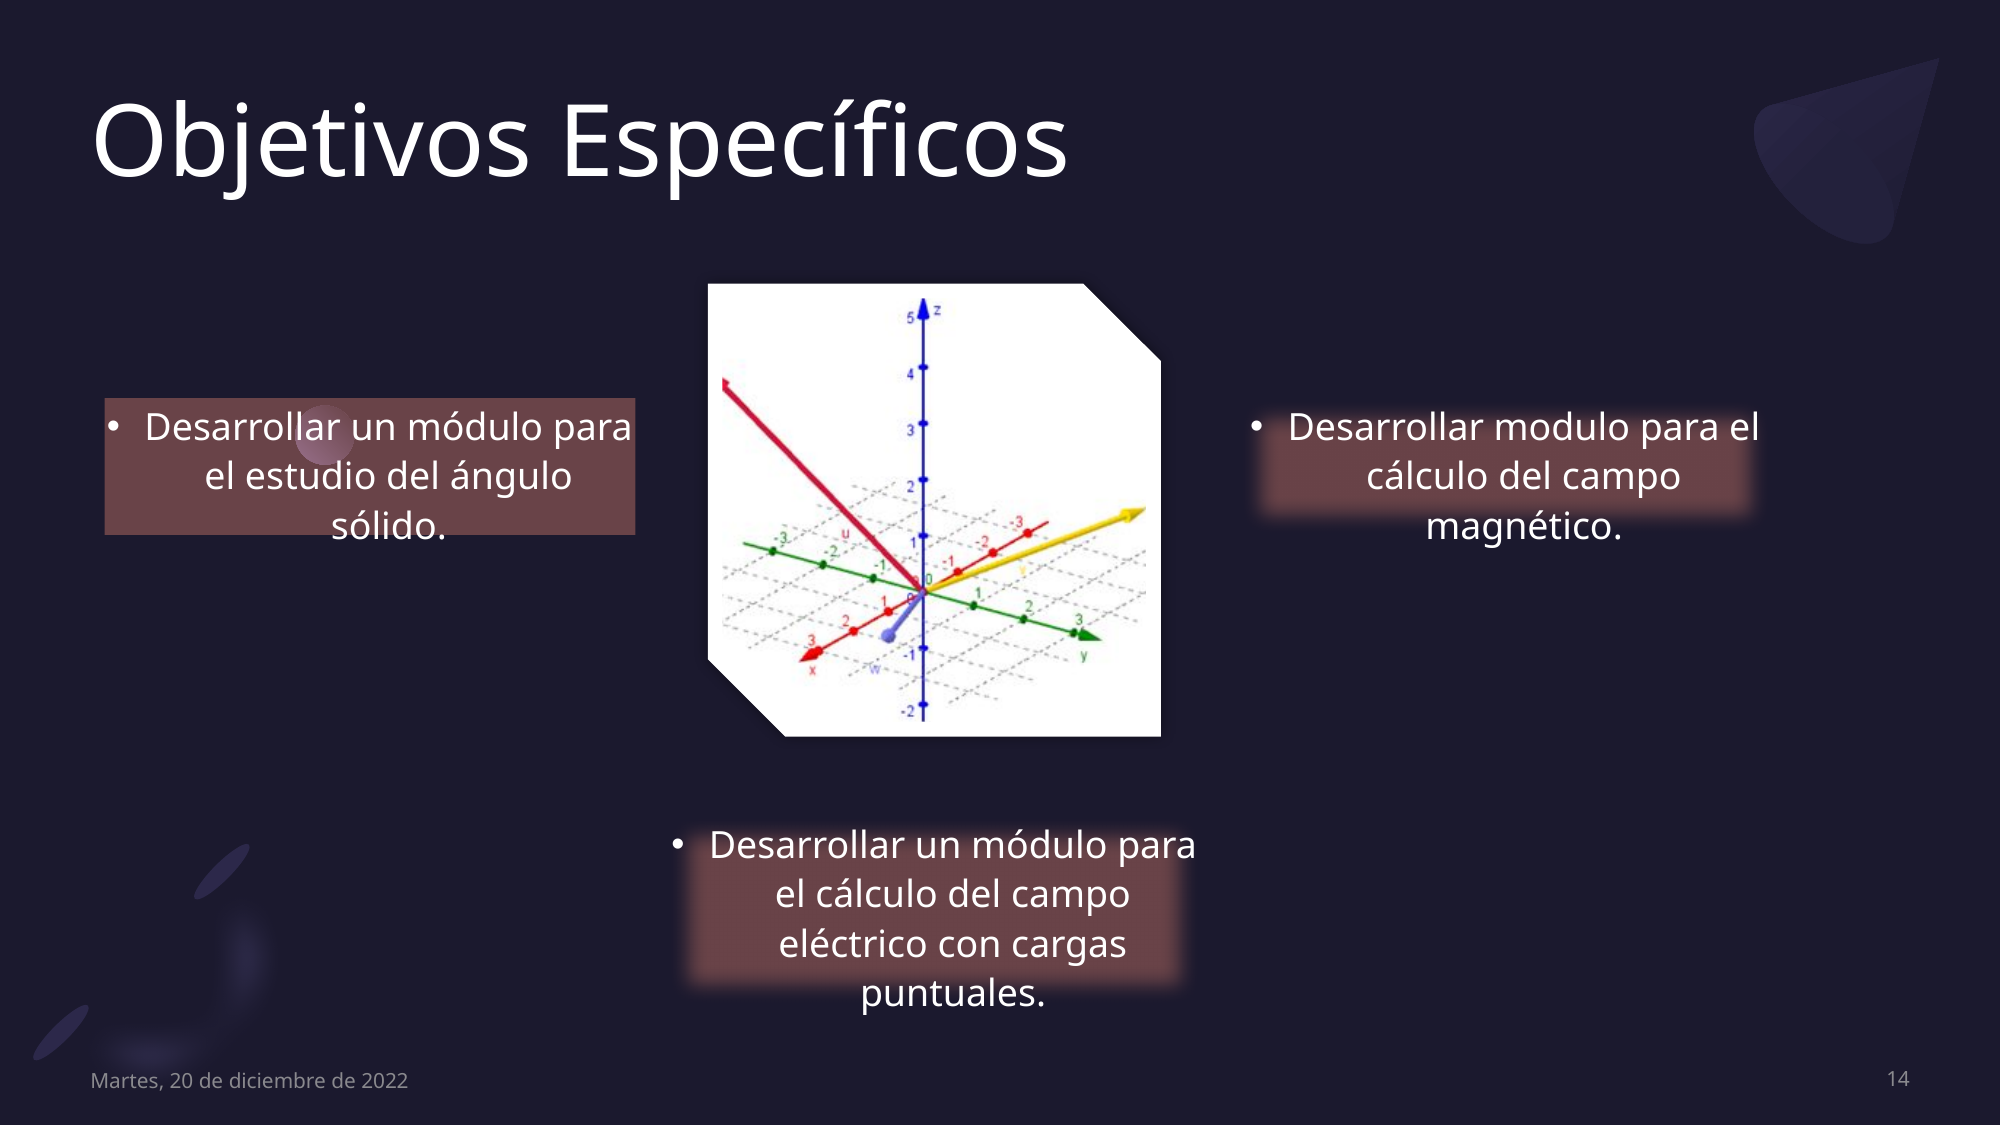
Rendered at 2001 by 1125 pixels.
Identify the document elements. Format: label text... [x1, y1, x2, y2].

text_box Desarrollar un módulo para el cálculo del campo eléctrico con cargas puntuales. [706, 854, 1164, 968]
text_box Desarrollar modulo para el cálculo del campo magnético. [1277, 436, 1735, 499]
picture [715, 290, 1154, 730]
slide_number Martes, 20 de diciembre de 2022 [90, 1067, 522, 1093]
title Objetivos Específicos [90, 90, 1911, 309]
slide_number 14 [1632, 1067, 1910, 1093]
list Desarrollar un módulo para el estudio del ángulo sólido. [104, 398, 636, 535]
